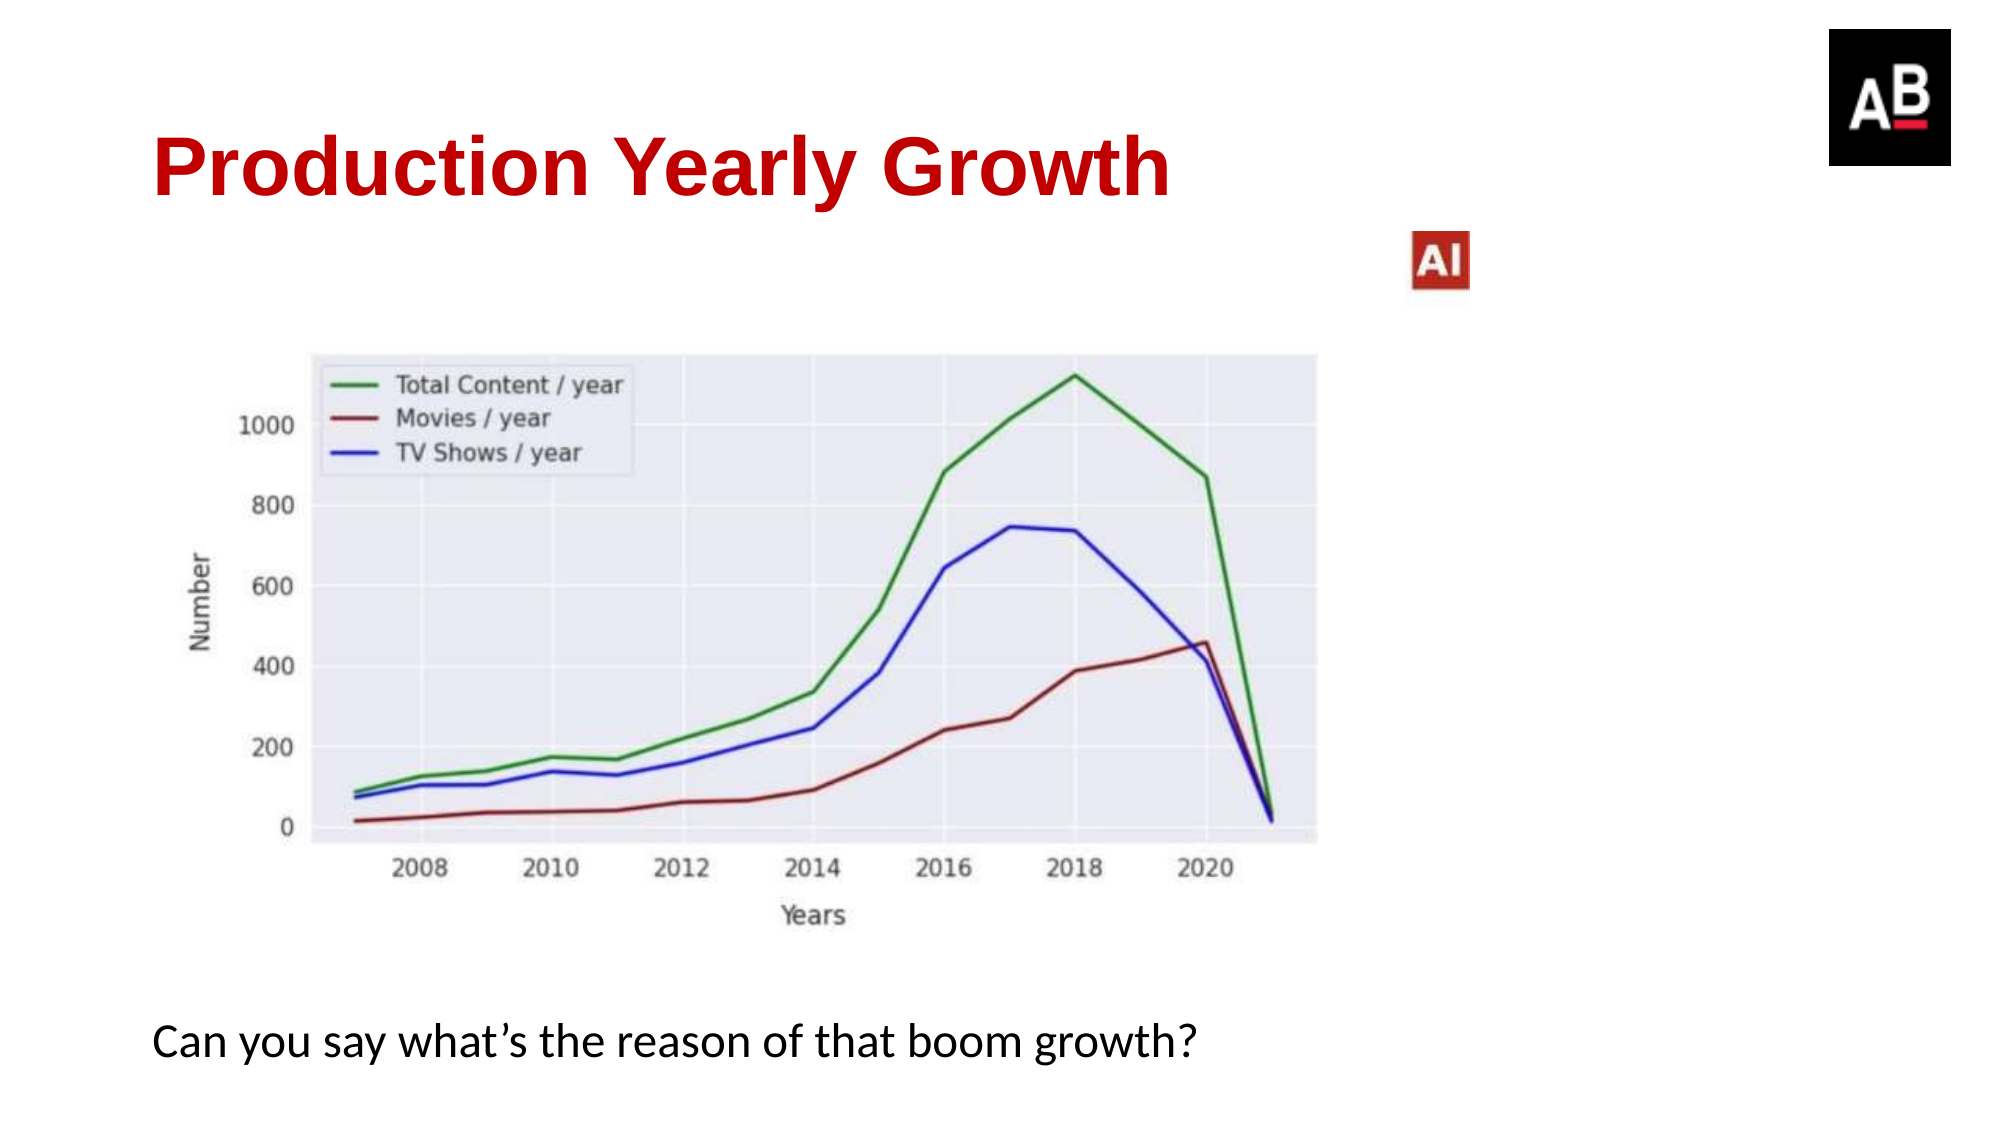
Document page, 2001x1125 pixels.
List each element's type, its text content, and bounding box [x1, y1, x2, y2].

picture [1829, 29, 1951, 167]
picture [179, 231, 1470, 932]
title Production Yearly Growth [137, 59, 1863, 278]
list Can you say what’s the reason of that boom growth? [137, 299, 1863, 1079]
